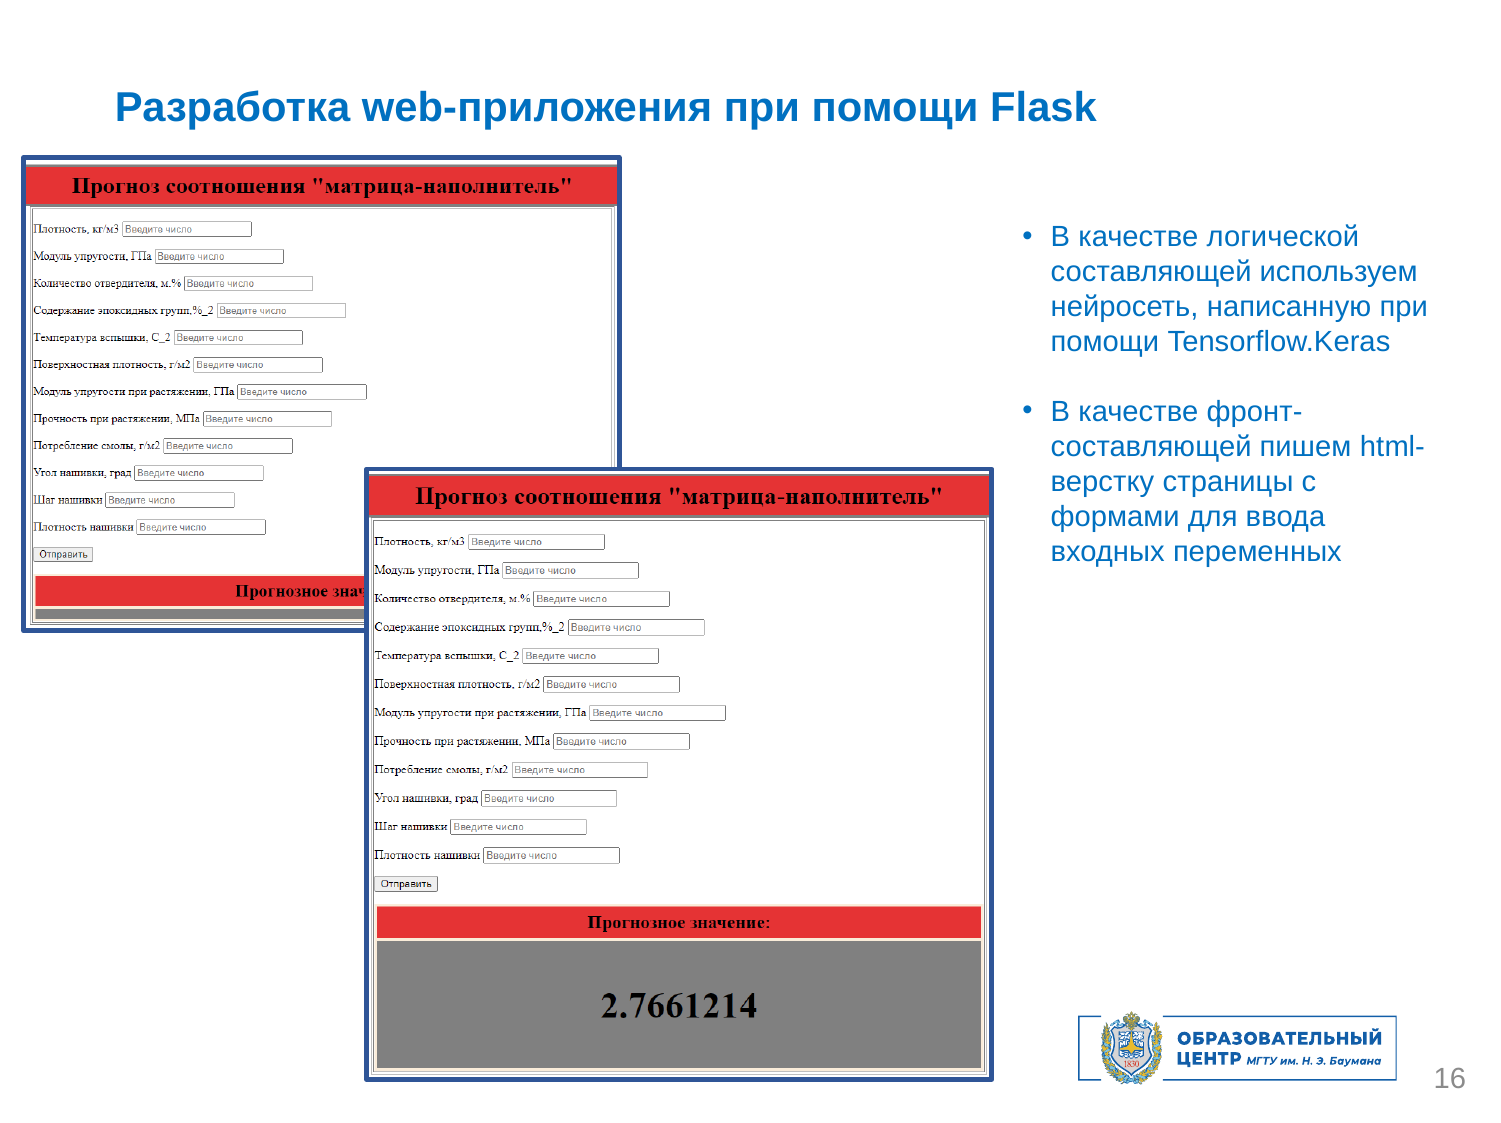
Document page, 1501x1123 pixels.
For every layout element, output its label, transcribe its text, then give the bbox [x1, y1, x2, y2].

text_box 16 [1420, 1047, 1496, 1108]
text_box Разработка web-приложения при помощи Flask [102, 35, 1397, 138]
text_box В качестве логической составляющей используем нейросеть, написанную при помощи Tensorflow.Keras В качестве фронт-составляющей пишем html-верстку страницы с формами для ввода входных переменных [1007, 209, 1451, 575]
picture [25, 159, 990, 1078]
